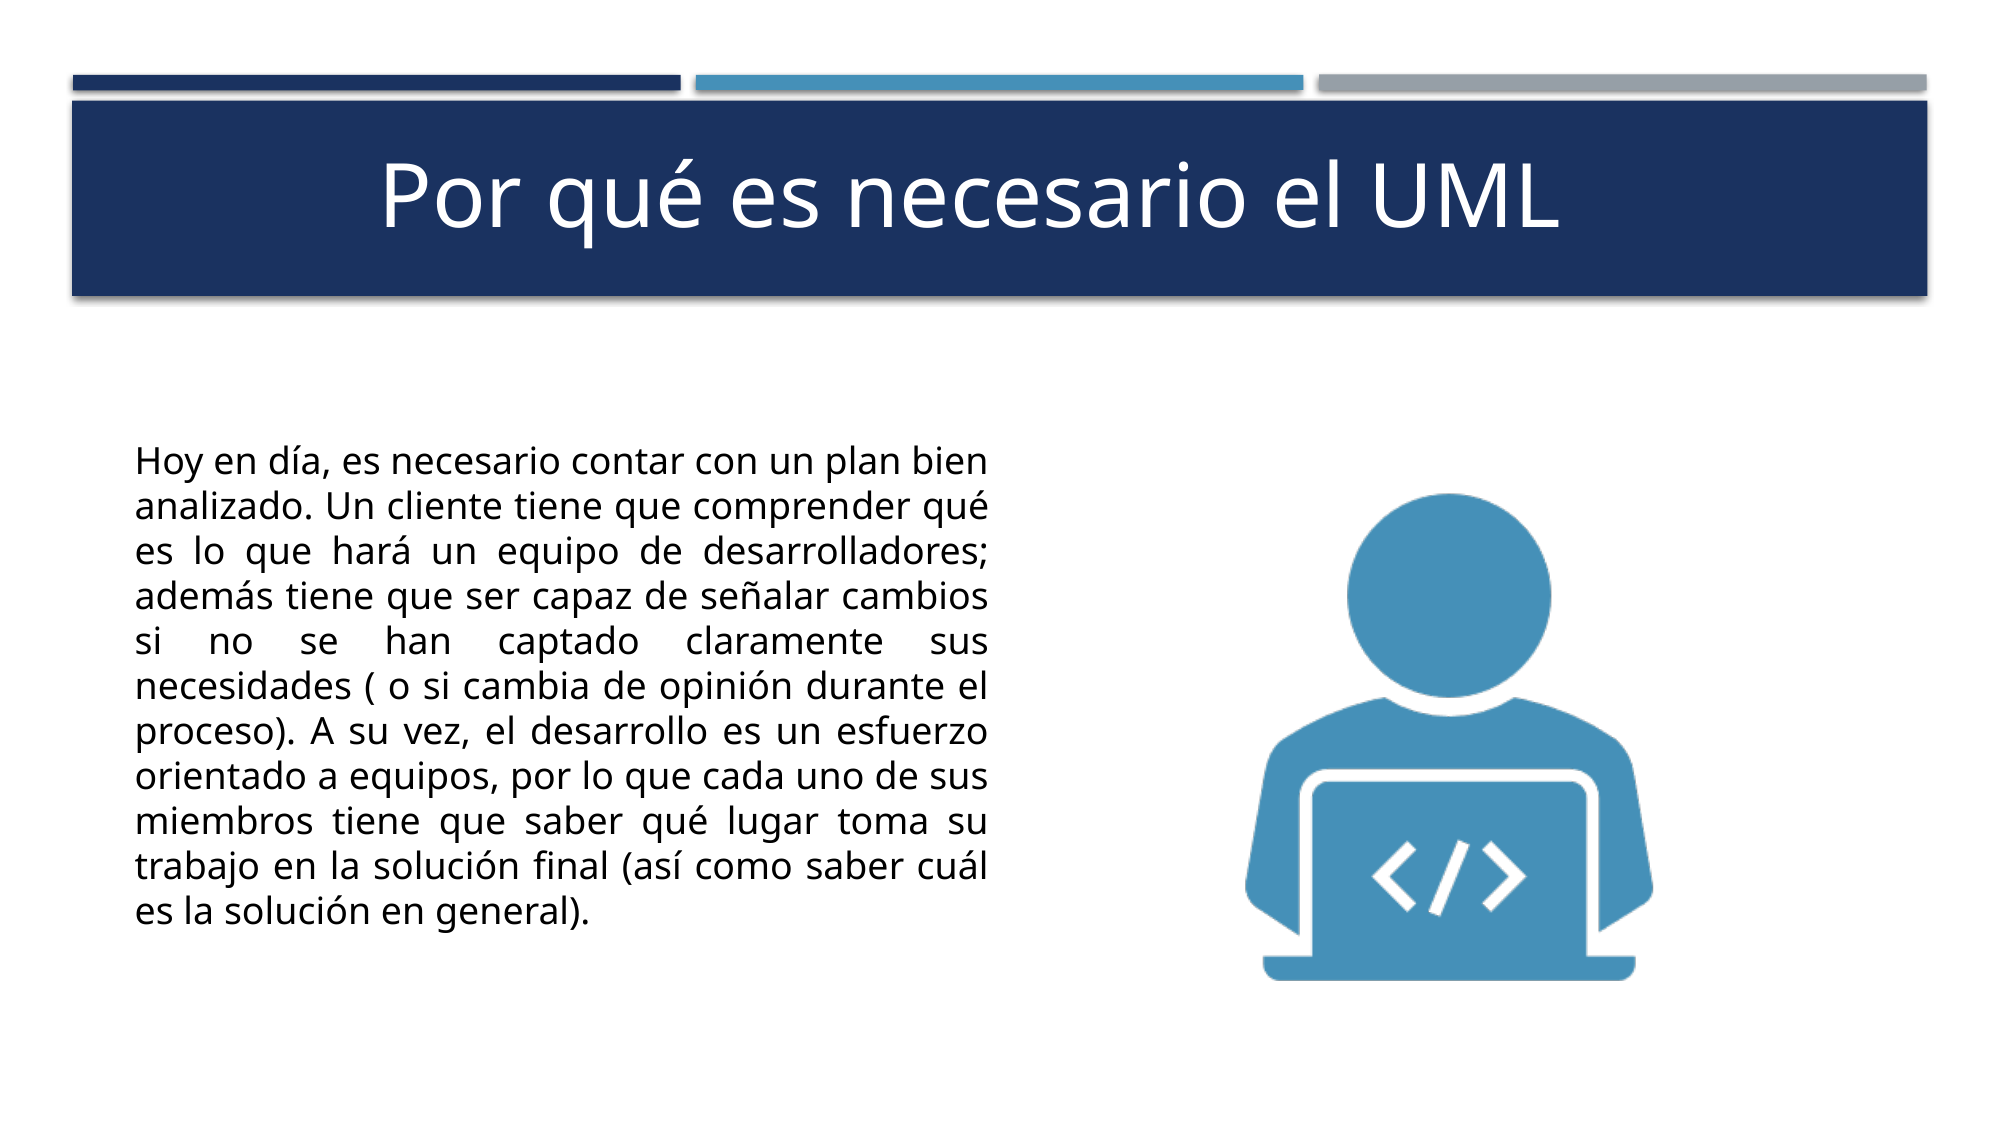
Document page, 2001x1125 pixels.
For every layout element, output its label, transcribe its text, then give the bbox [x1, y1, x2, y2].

picture [1144, 404, 1756, 1016]
text_box Hoy en día, es necesario contar con un plan bien analizado. Un cliente tiene que compren­der qué es lo que hará un equipo de desarrolladores; además tiene que ser capaz de señalar cambios si no se han captado claramente sus necesidades ( o si cambia de opinión durante el proceso). A su vez, el desarrollo es un esfuerzo orientado a equipos, por lo que cada uno de sus miembros tiene que saber qué lugar toma su trabajo en la solución final (así como saber cuál es la solución en general). [119, 429, 1005, 940]
text_box Por qué es necesario el UML [115, 130, 1872, 254]
